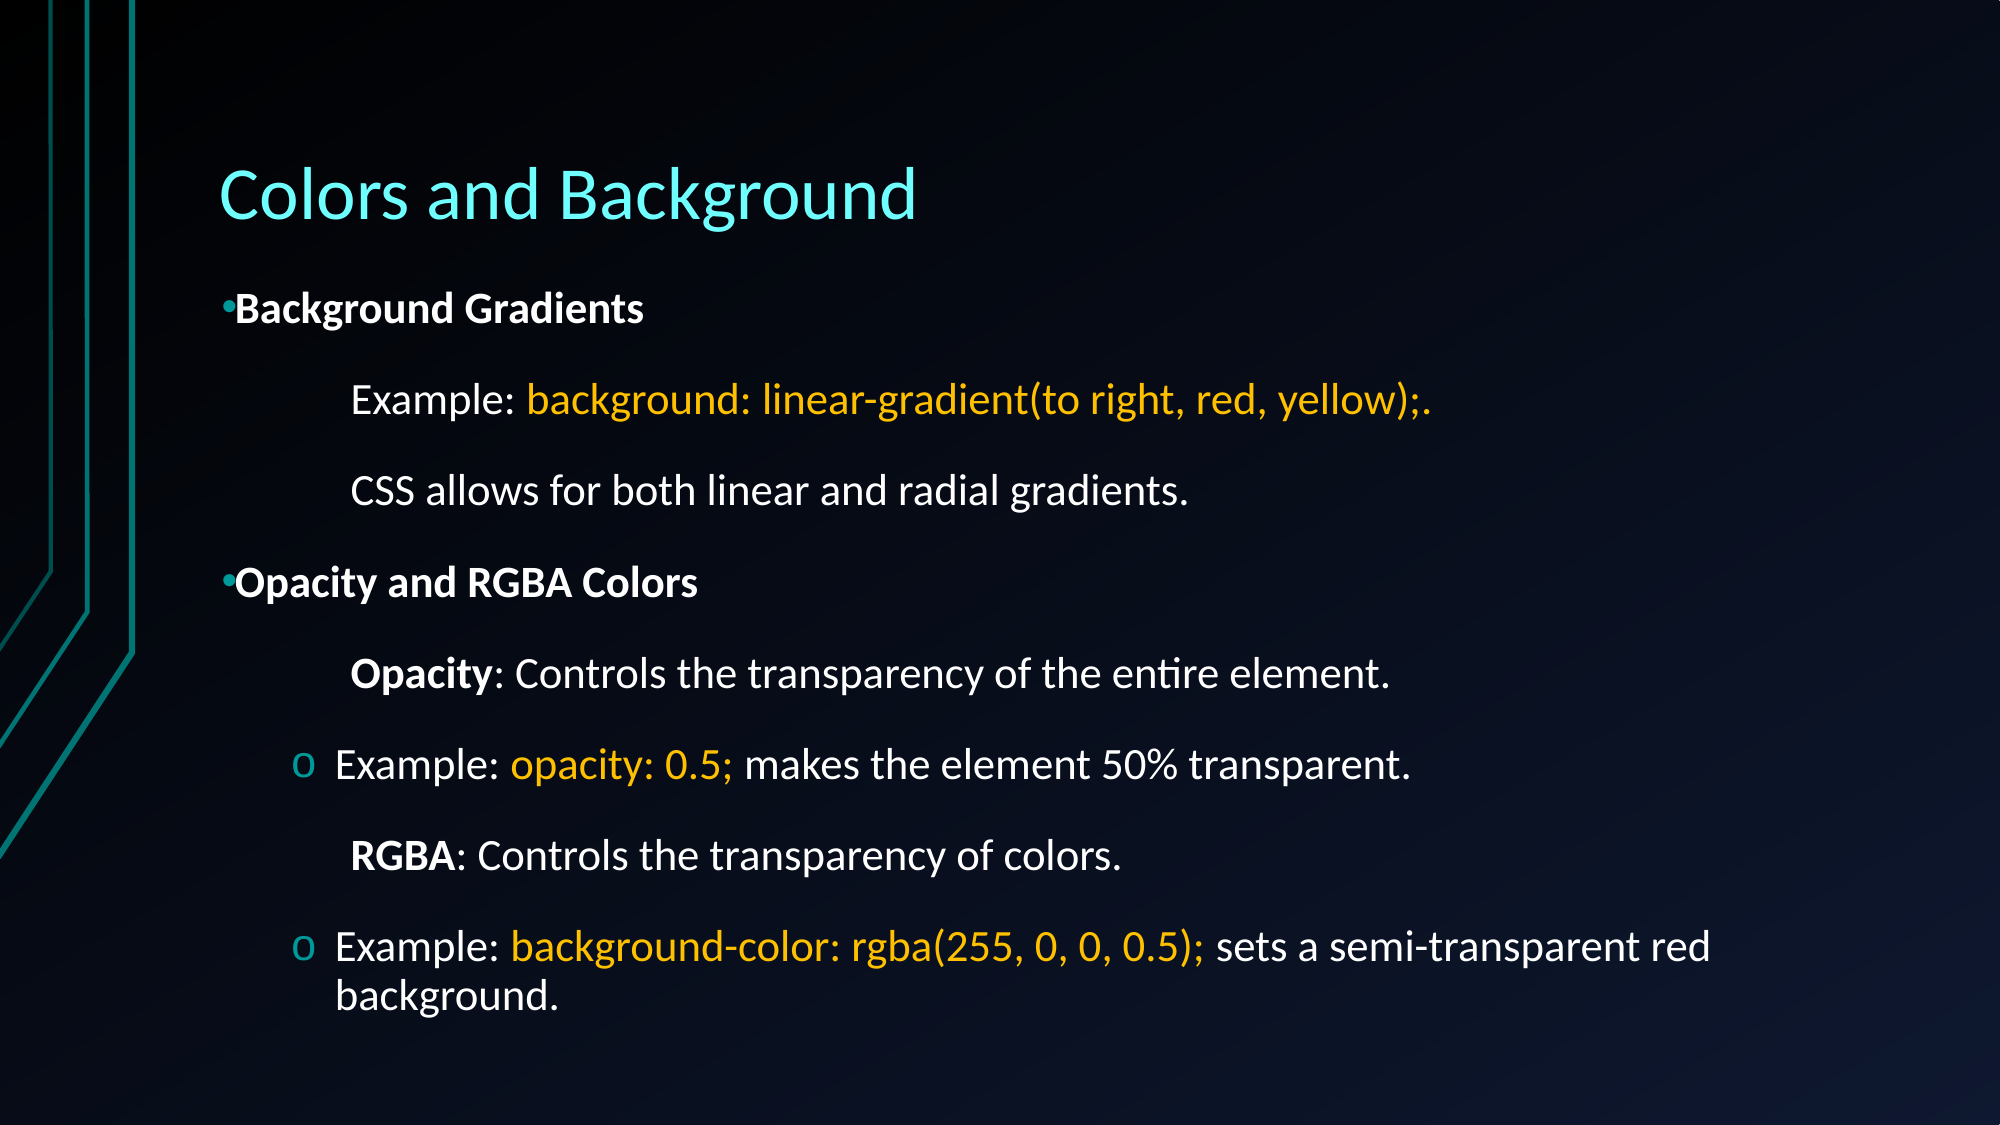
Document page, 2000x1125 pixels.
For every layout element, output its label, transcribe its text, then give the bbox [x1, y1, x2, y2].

title Colors and Background [199, 45, 1900, 246]
list Background Gradients Example: background: linear-gradient(to right, red, yellow);. CSS allows for both linear and radial gradients. Opacity and RGBA Colors Opacity: Controls the transparency of the entire element. Example: opacity: 0.5; makes the element 50% transparent. RGBA: Controls the transparency of colors. Example: background-color: rgba(255, 0, 0, 0.5); sets a semi-transparent red background. [201, 275, 1888, 1033]
